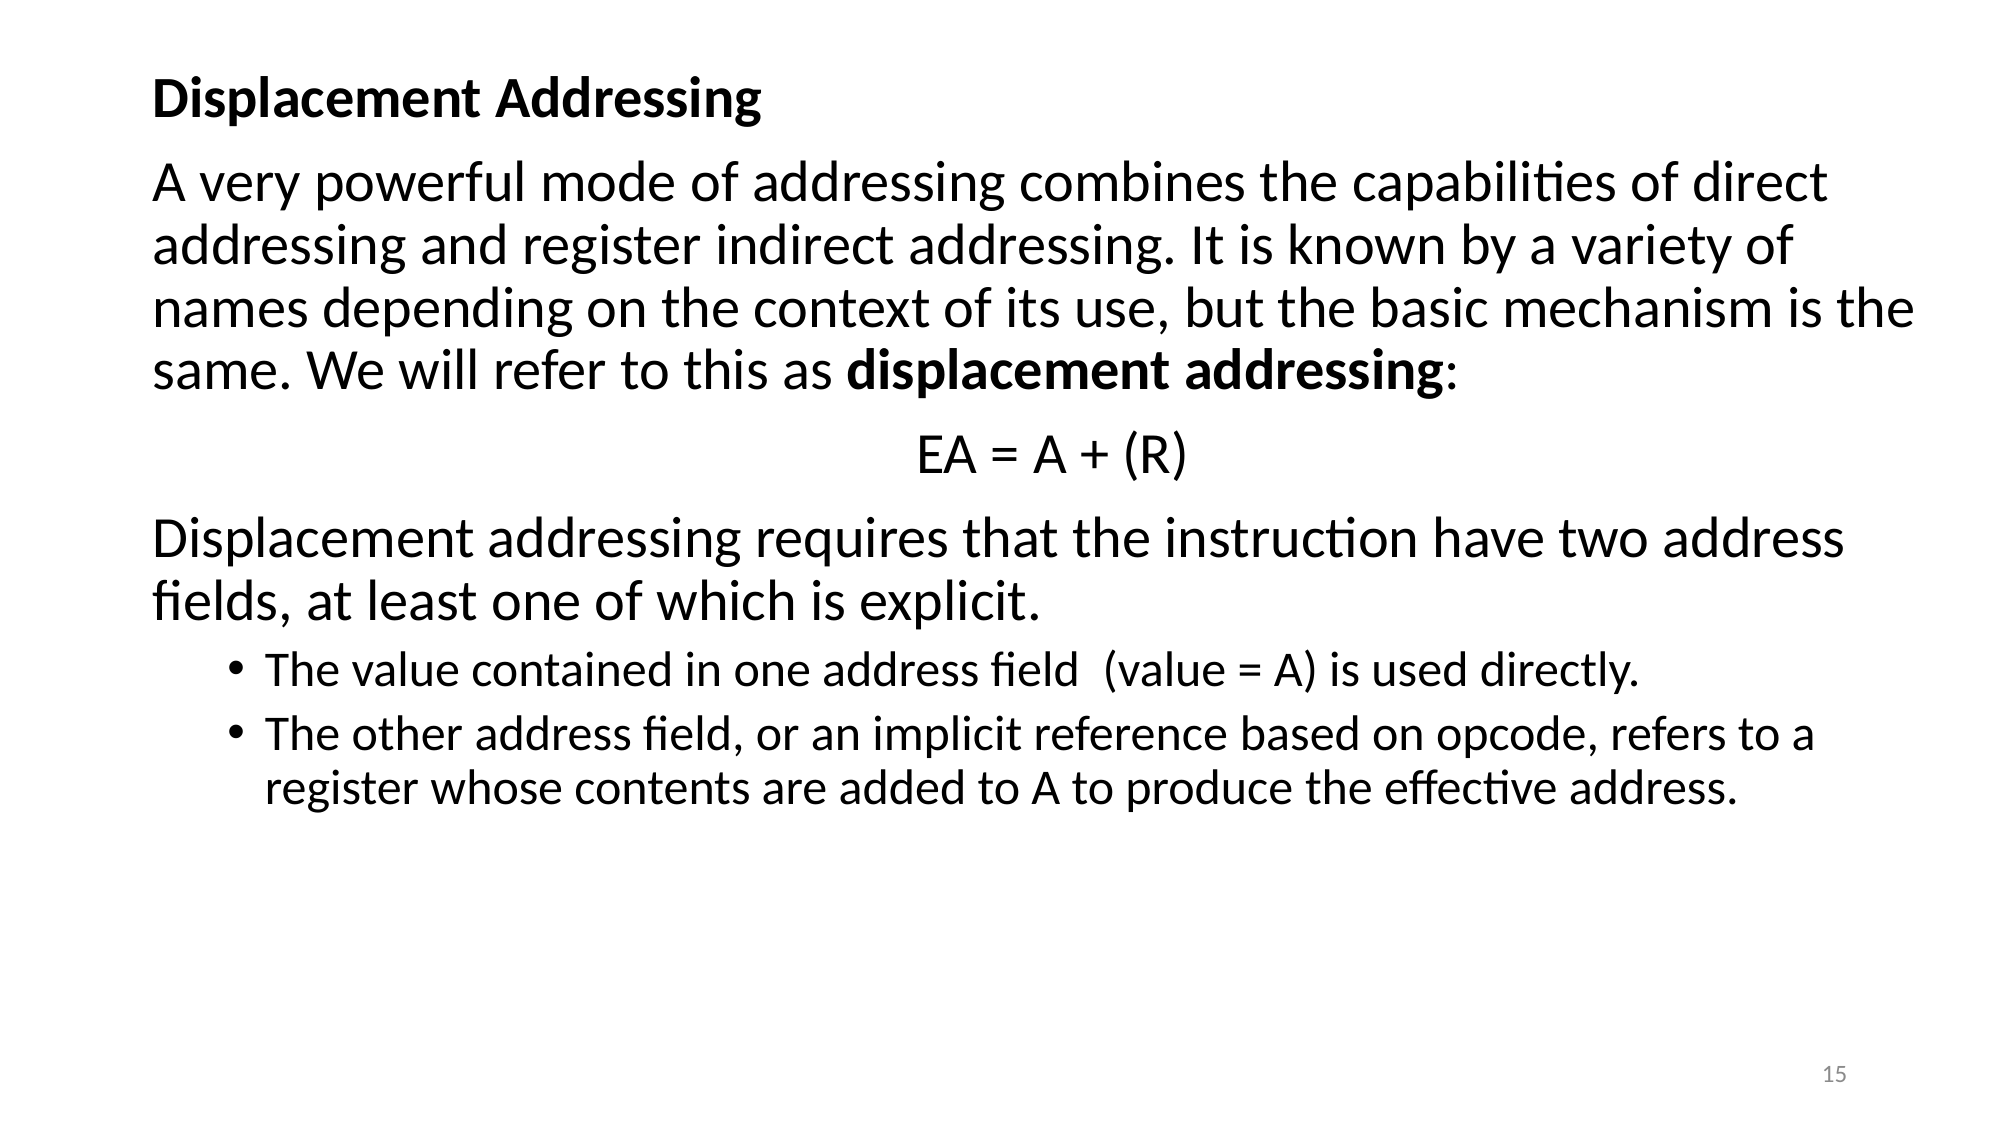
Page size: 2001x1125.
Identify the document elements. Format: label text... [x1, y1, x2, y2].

list Displacement Addressing A very powerful mode of addressing combines the capabilities of direct addressing and register indirect addressing. It is known by a variety of names depending on the context of its use, but the basic mechanism is the same. We will refer to this as displacement addressing: EA = A + (R) Displacement addressing requires that the instruction have two address fields, at least one of which is explicit. The value contained in one address field (value = A) is used directly. The other address field, or an implicit reference based on opcode, refers to a register whose contents are added to A to produce the effective address. [137, 59, 1969, 1103]
slide_number 15 [1412, 1042, 1863, 1103]
